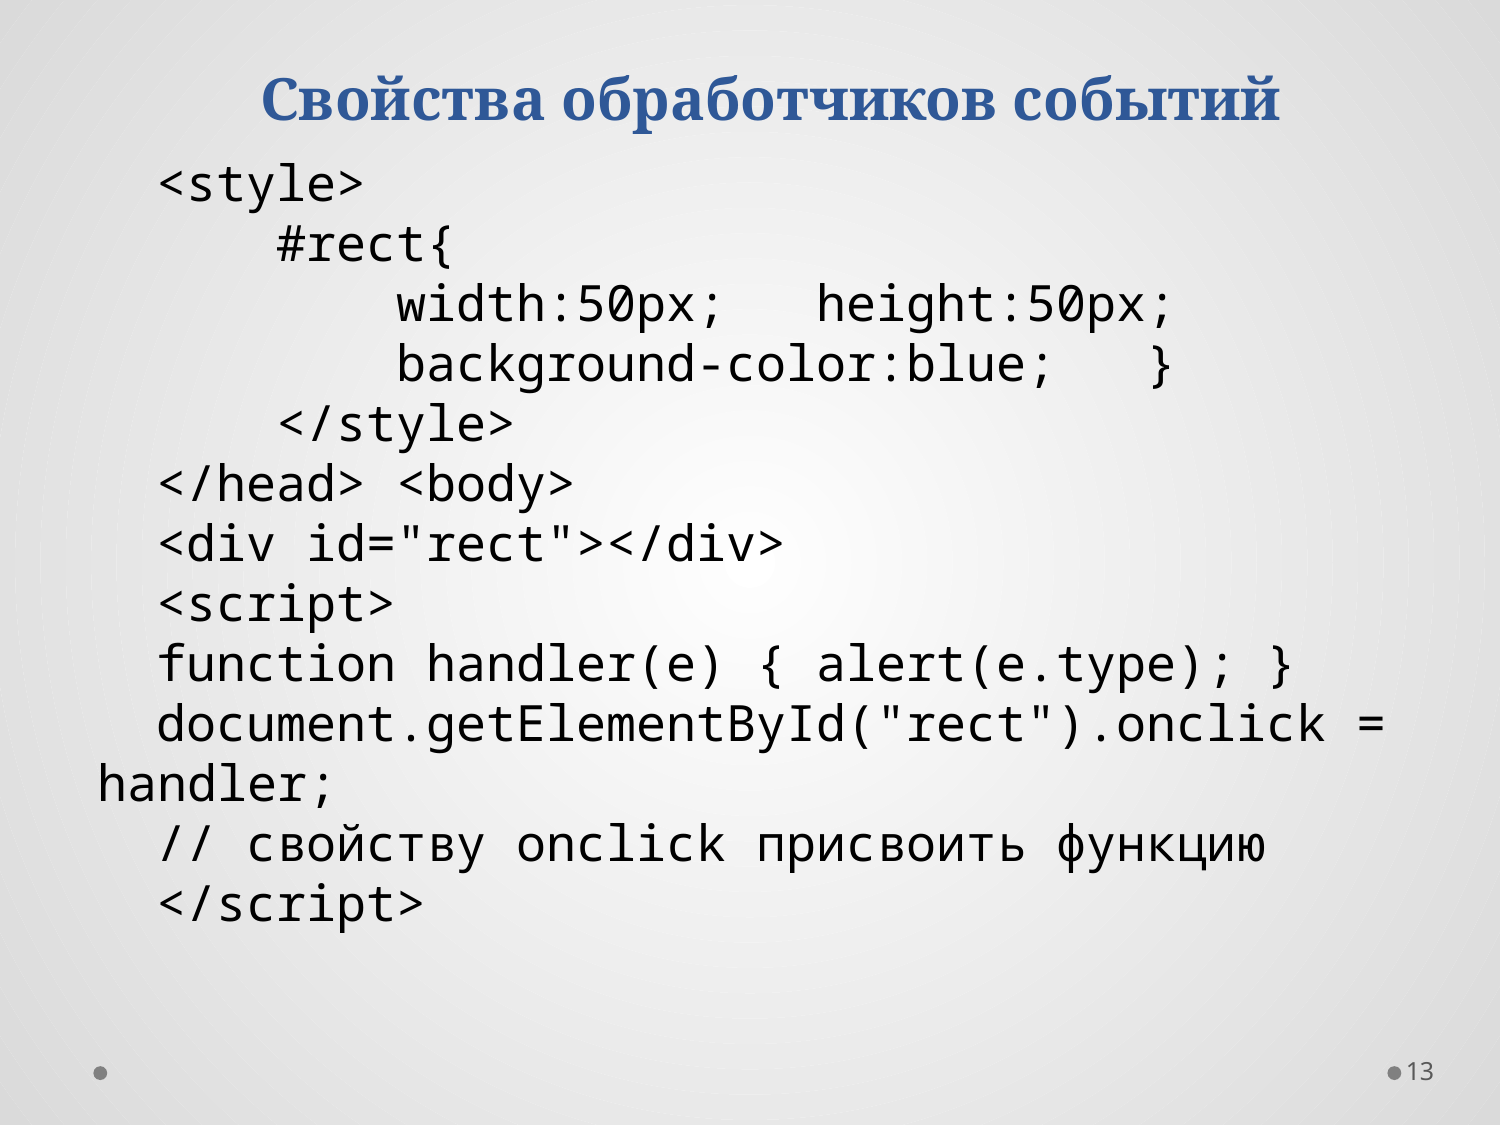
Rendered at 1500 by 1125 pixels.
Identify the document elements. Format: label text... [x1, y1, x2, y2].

slide_number 13 [1401, 1042, 1494, 1103]
text_box <style> #rect{ width:50px; height:50px; background-color:blue; } </style> </head> <body> <div id="rect"></div> <script> function handler(e) { alert(e.type); } document.getElementById("rect").onclick = handler; // свойству onclick присвоить функцию </script> [82, 144, 1447, 1000]
text_box Свойства обработчиков событий [118, 54, 1424, 140]
